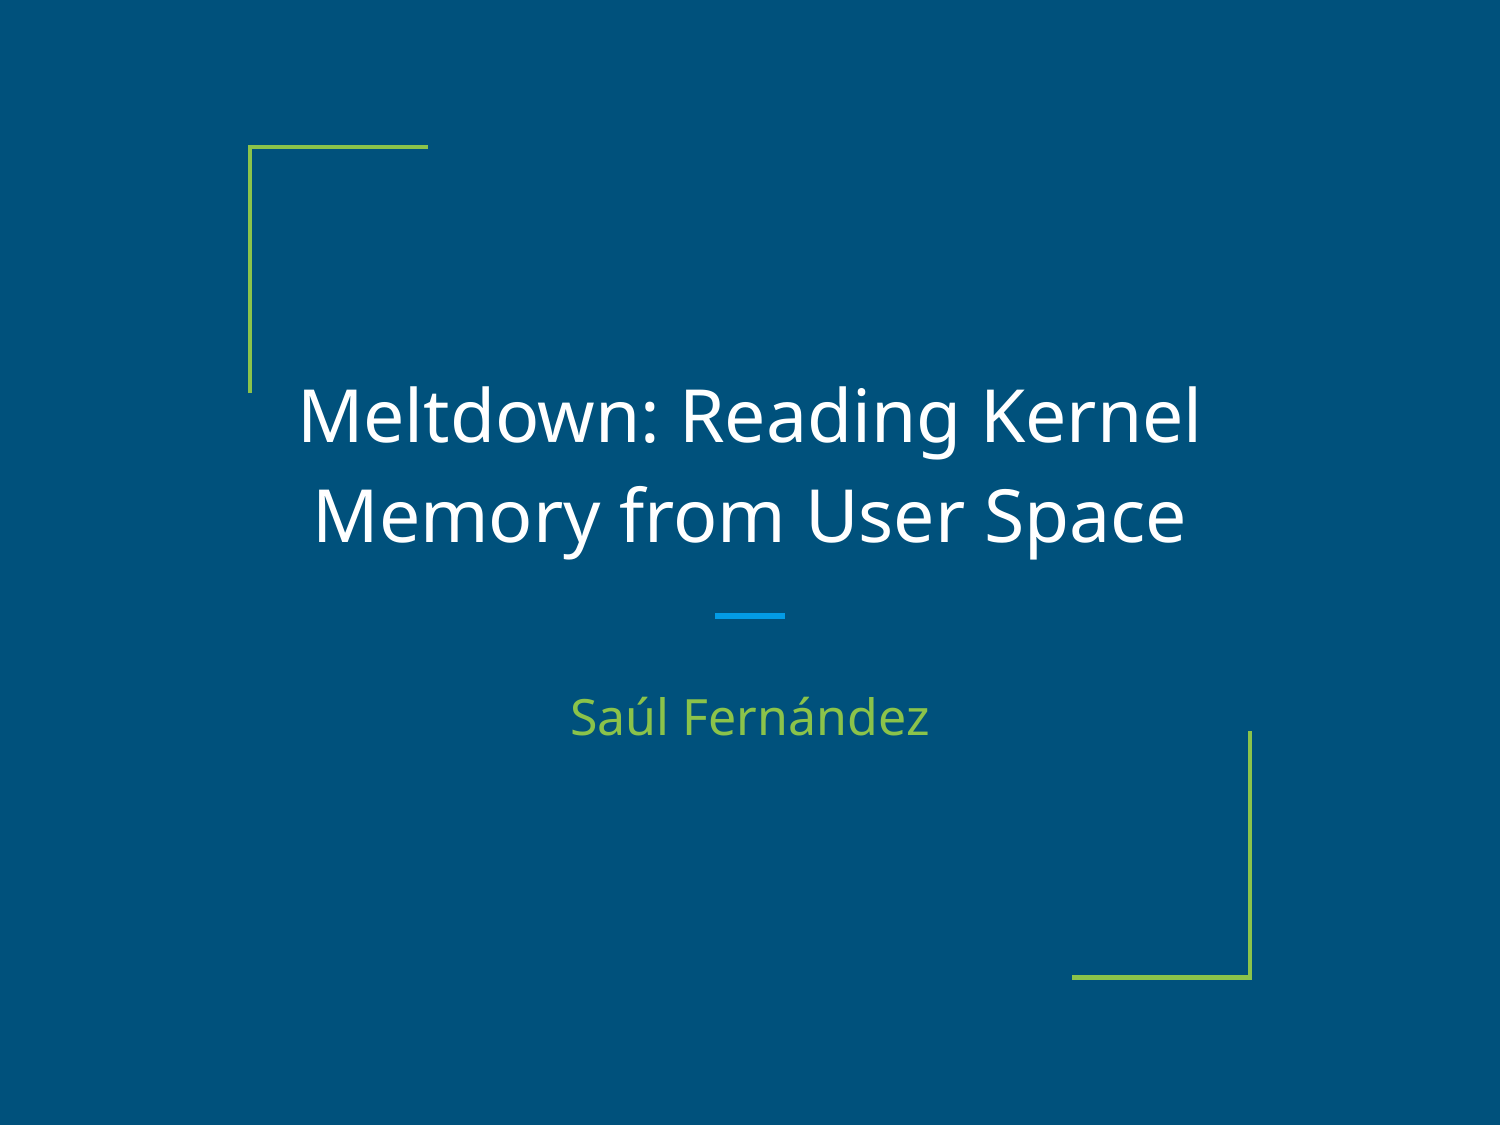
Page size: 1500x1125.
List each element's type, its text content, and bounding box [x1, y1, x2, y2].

title Meltdown: Reading Kernel Memory from User Space [275, 260, 1225, 579]
subtitle Saúl Fernández [275, 666, 1225, 866]
